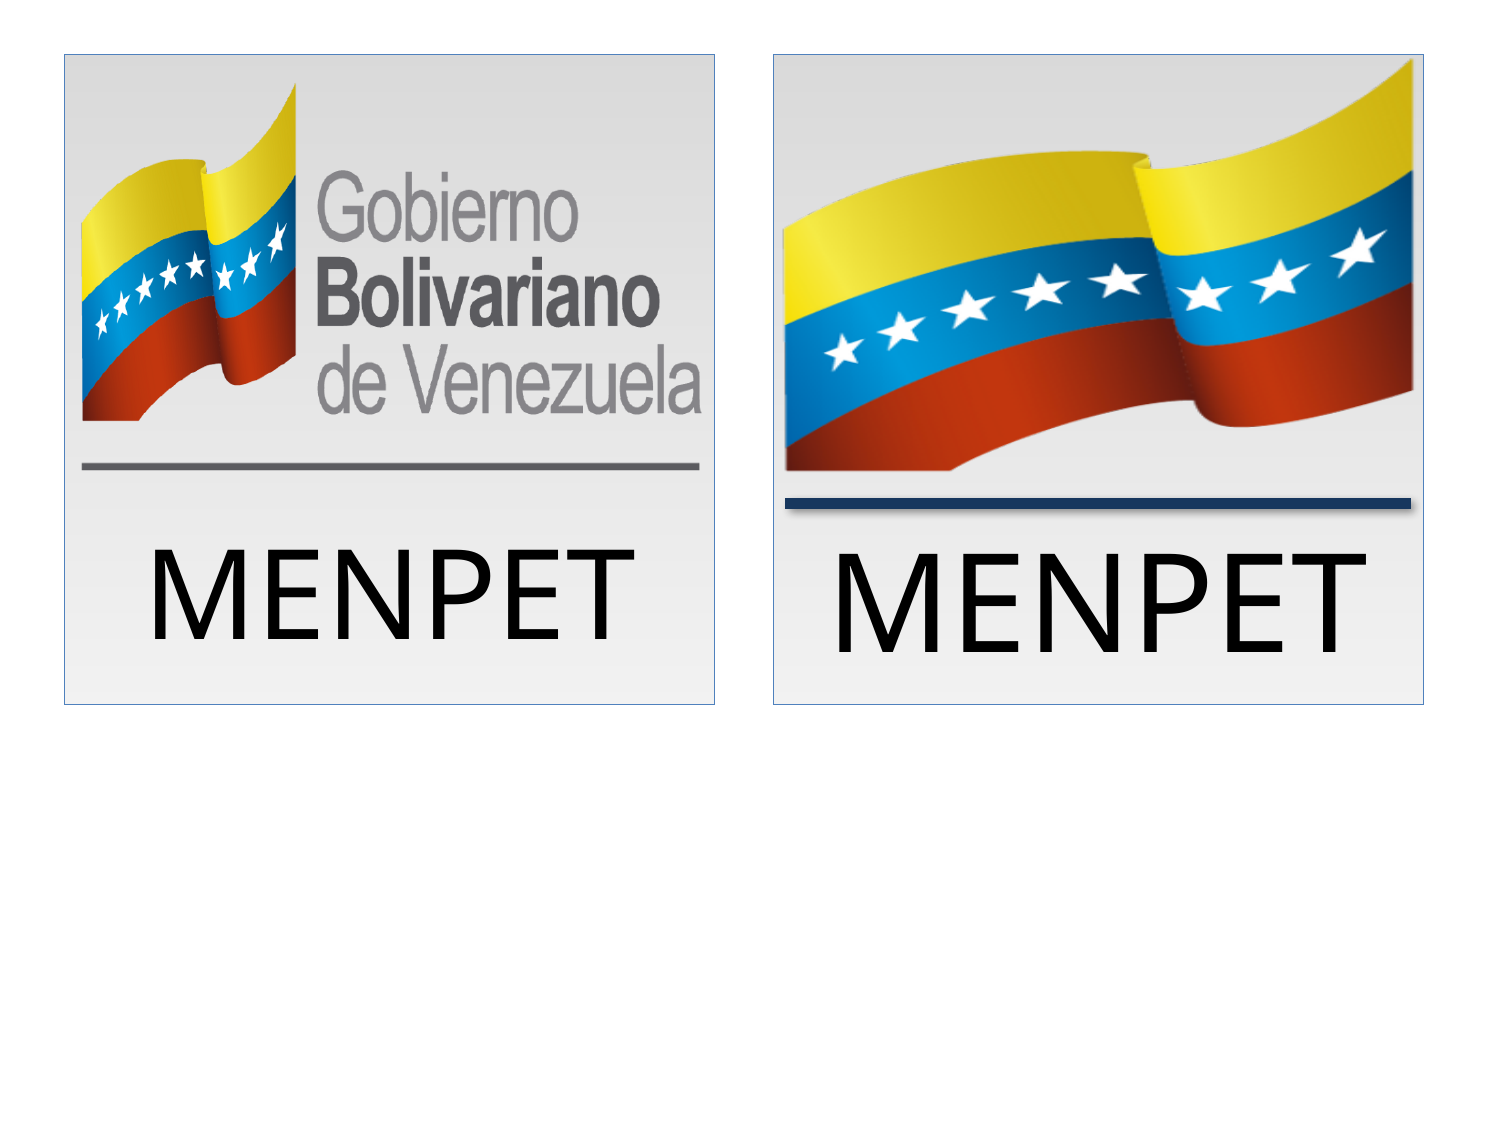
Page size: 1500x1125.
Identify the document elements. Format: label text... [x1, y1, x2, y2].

text_box MENPET [76, 507, 703, 673]
text_box [64, 54, 715, 705]
picture [77, 70, 705, 477]
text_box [760, 54, 1434, 705]
